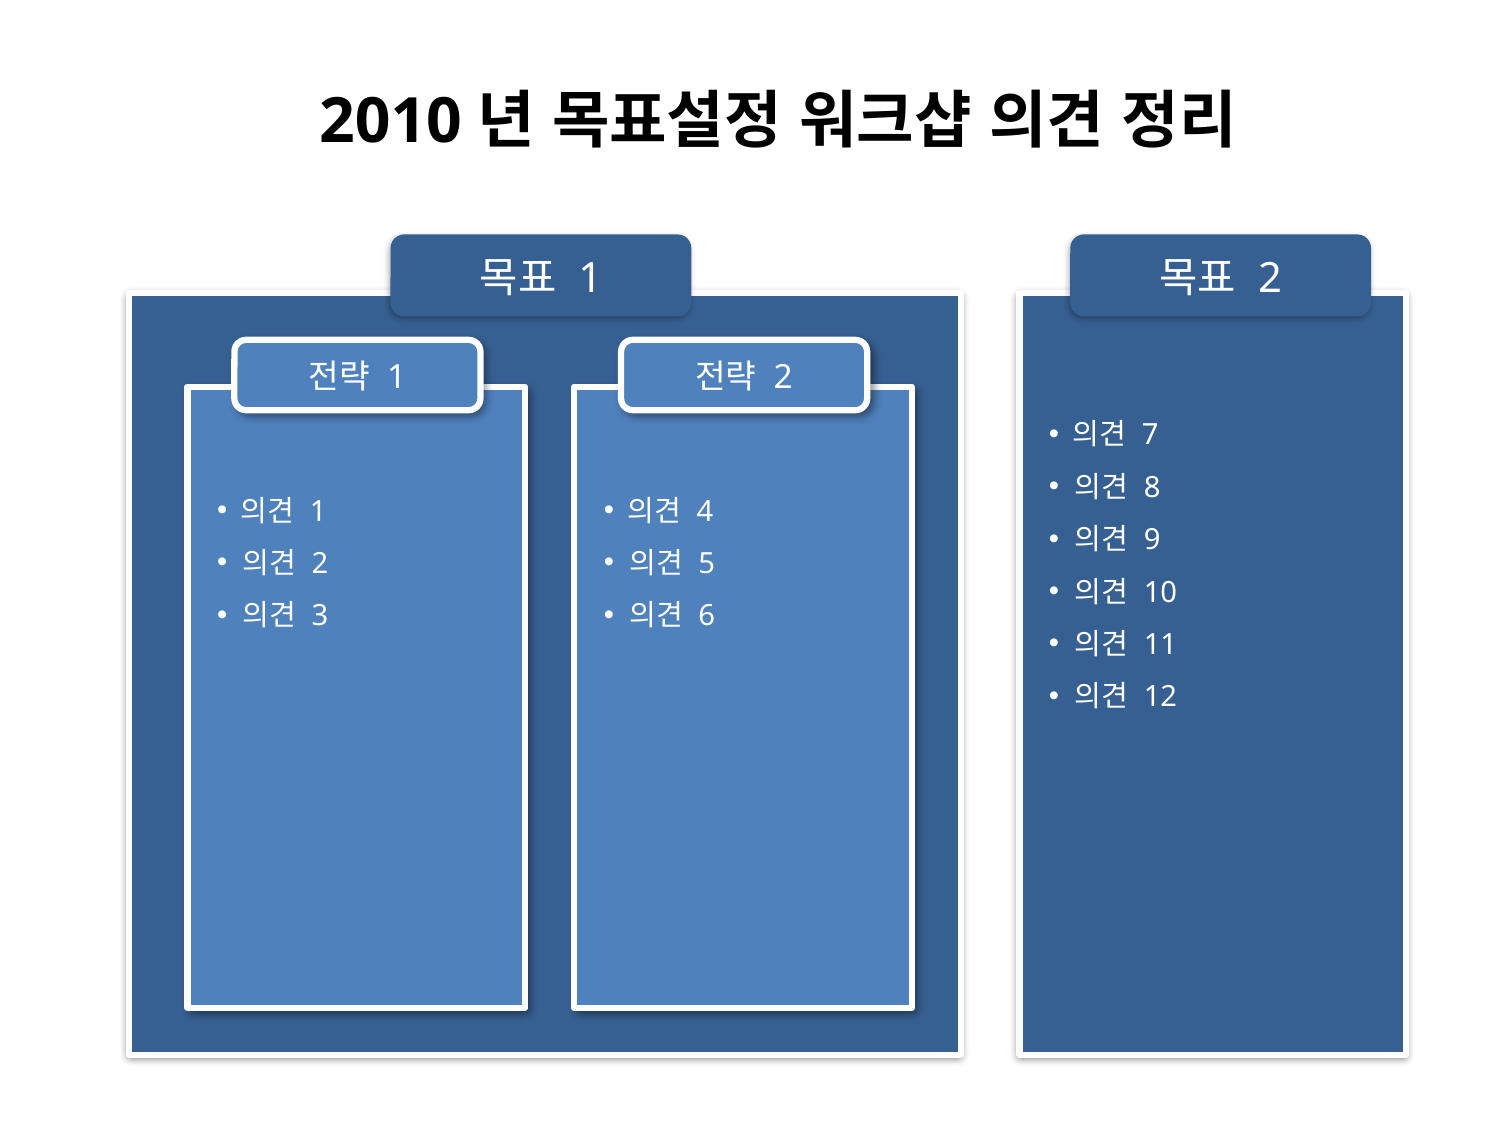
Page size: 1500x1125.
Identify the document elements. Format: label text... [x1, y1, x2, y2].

title 2010년 목표설정 워크샵 의견 정리 [103, 23, 1454, 211]
text_box 목표 1 [390, 234, 692, 317]
text_box 의견 1 의견 2 의견 3 [184, 384, 528, 1011]
text_box 전략 2 [617, 336, 871, 414]
text_box 의견 4 의견 5 의견 6 [571, 384, 915, 1011]
text_box 의견 7 의견 8 의견 9 의견 10 의견 11 의견 12 [1016, 290, 1409, 1058]
text_box 목표 2 [1070, 234, 1372, 317]
text_box [126, 290, 964, 1058]
text_box 전략 1 [231, 336, 484, 414]
